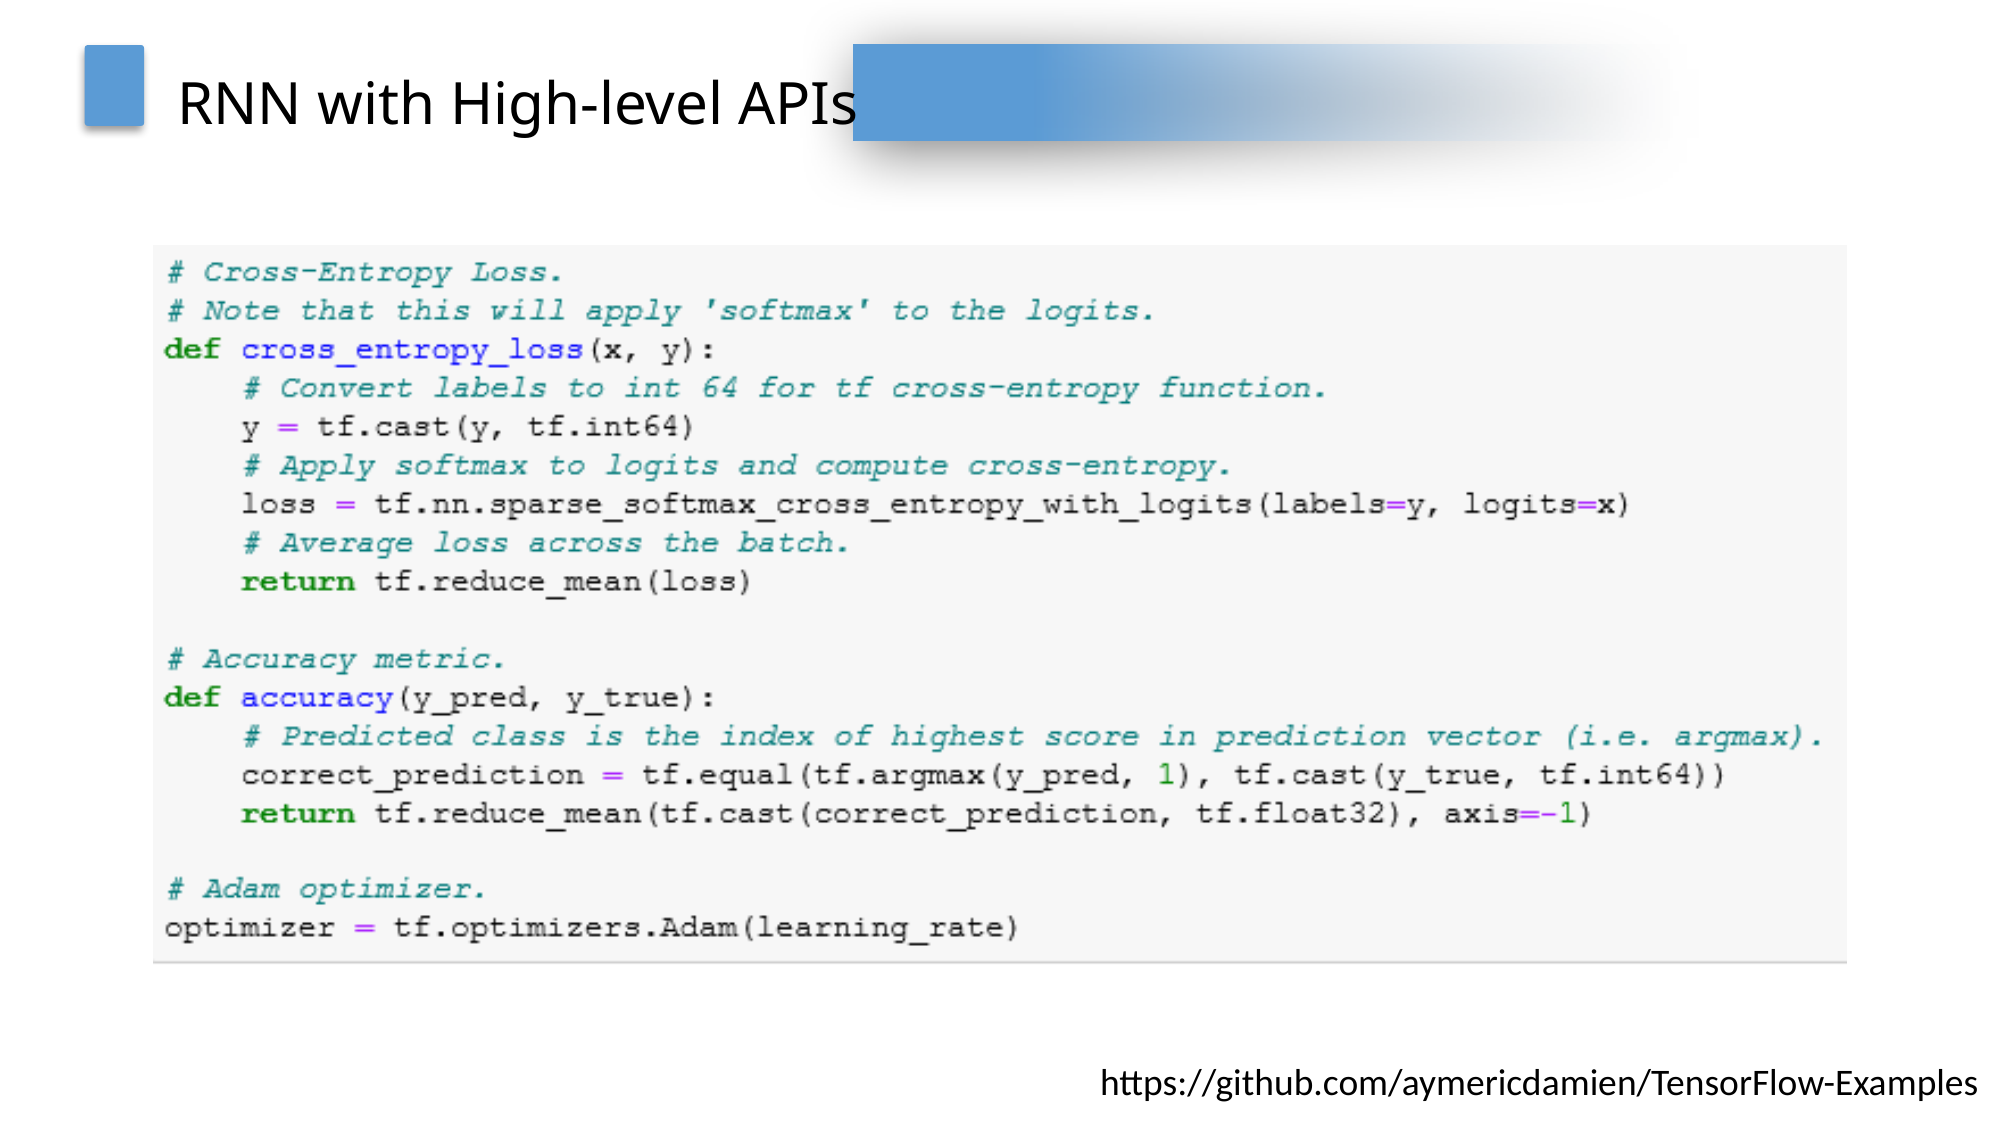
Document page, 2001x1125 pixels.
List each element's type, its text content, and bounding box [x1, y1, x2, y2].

text_box https://github.com/aymericdamien/TensorFlow-Examples [1085, 1050, 1995, 1110]
text_box [853, 43, 1671, 142]
picture [153, 245, 1847, 972]
text_box RNN with High-level APIs [162, 44, 933, 144]
text_box [83, 44, 146, 127]
